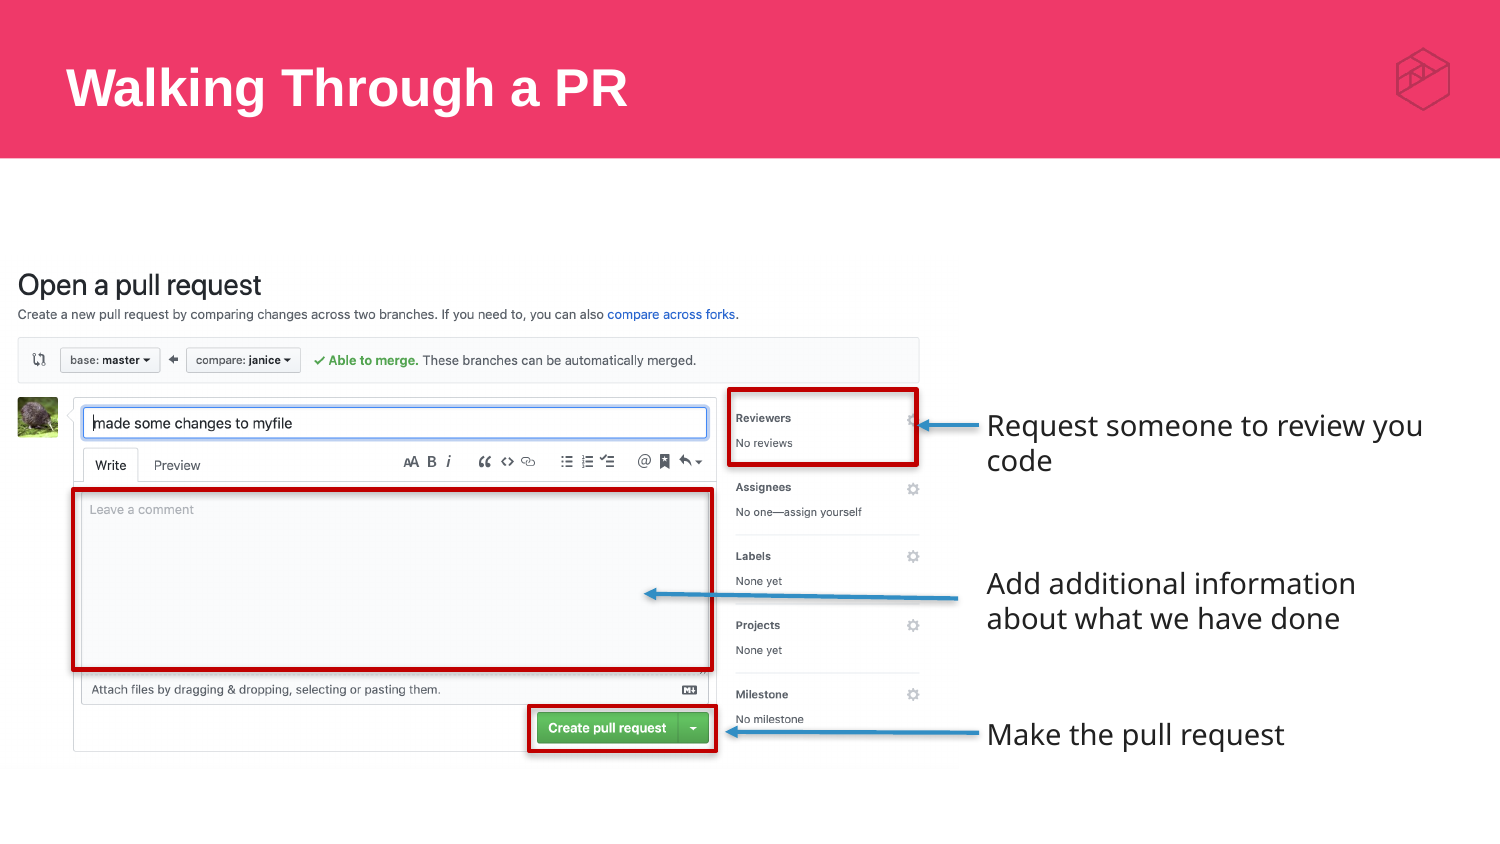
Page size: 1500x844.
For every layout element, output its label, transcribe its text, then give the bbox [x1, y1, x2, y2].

title Walking Through a PR [50, 37, 1450, 133]
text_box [643, 593, 959, 599]
text_box Make the pull request [979, 708, 1449, 759]
picture [0, 255, 959, 769]
text_box Request someone to review you code [979, 400, 1449, 485]
text_box Add additional information about what we have done [979, 558, 1449, 644]
